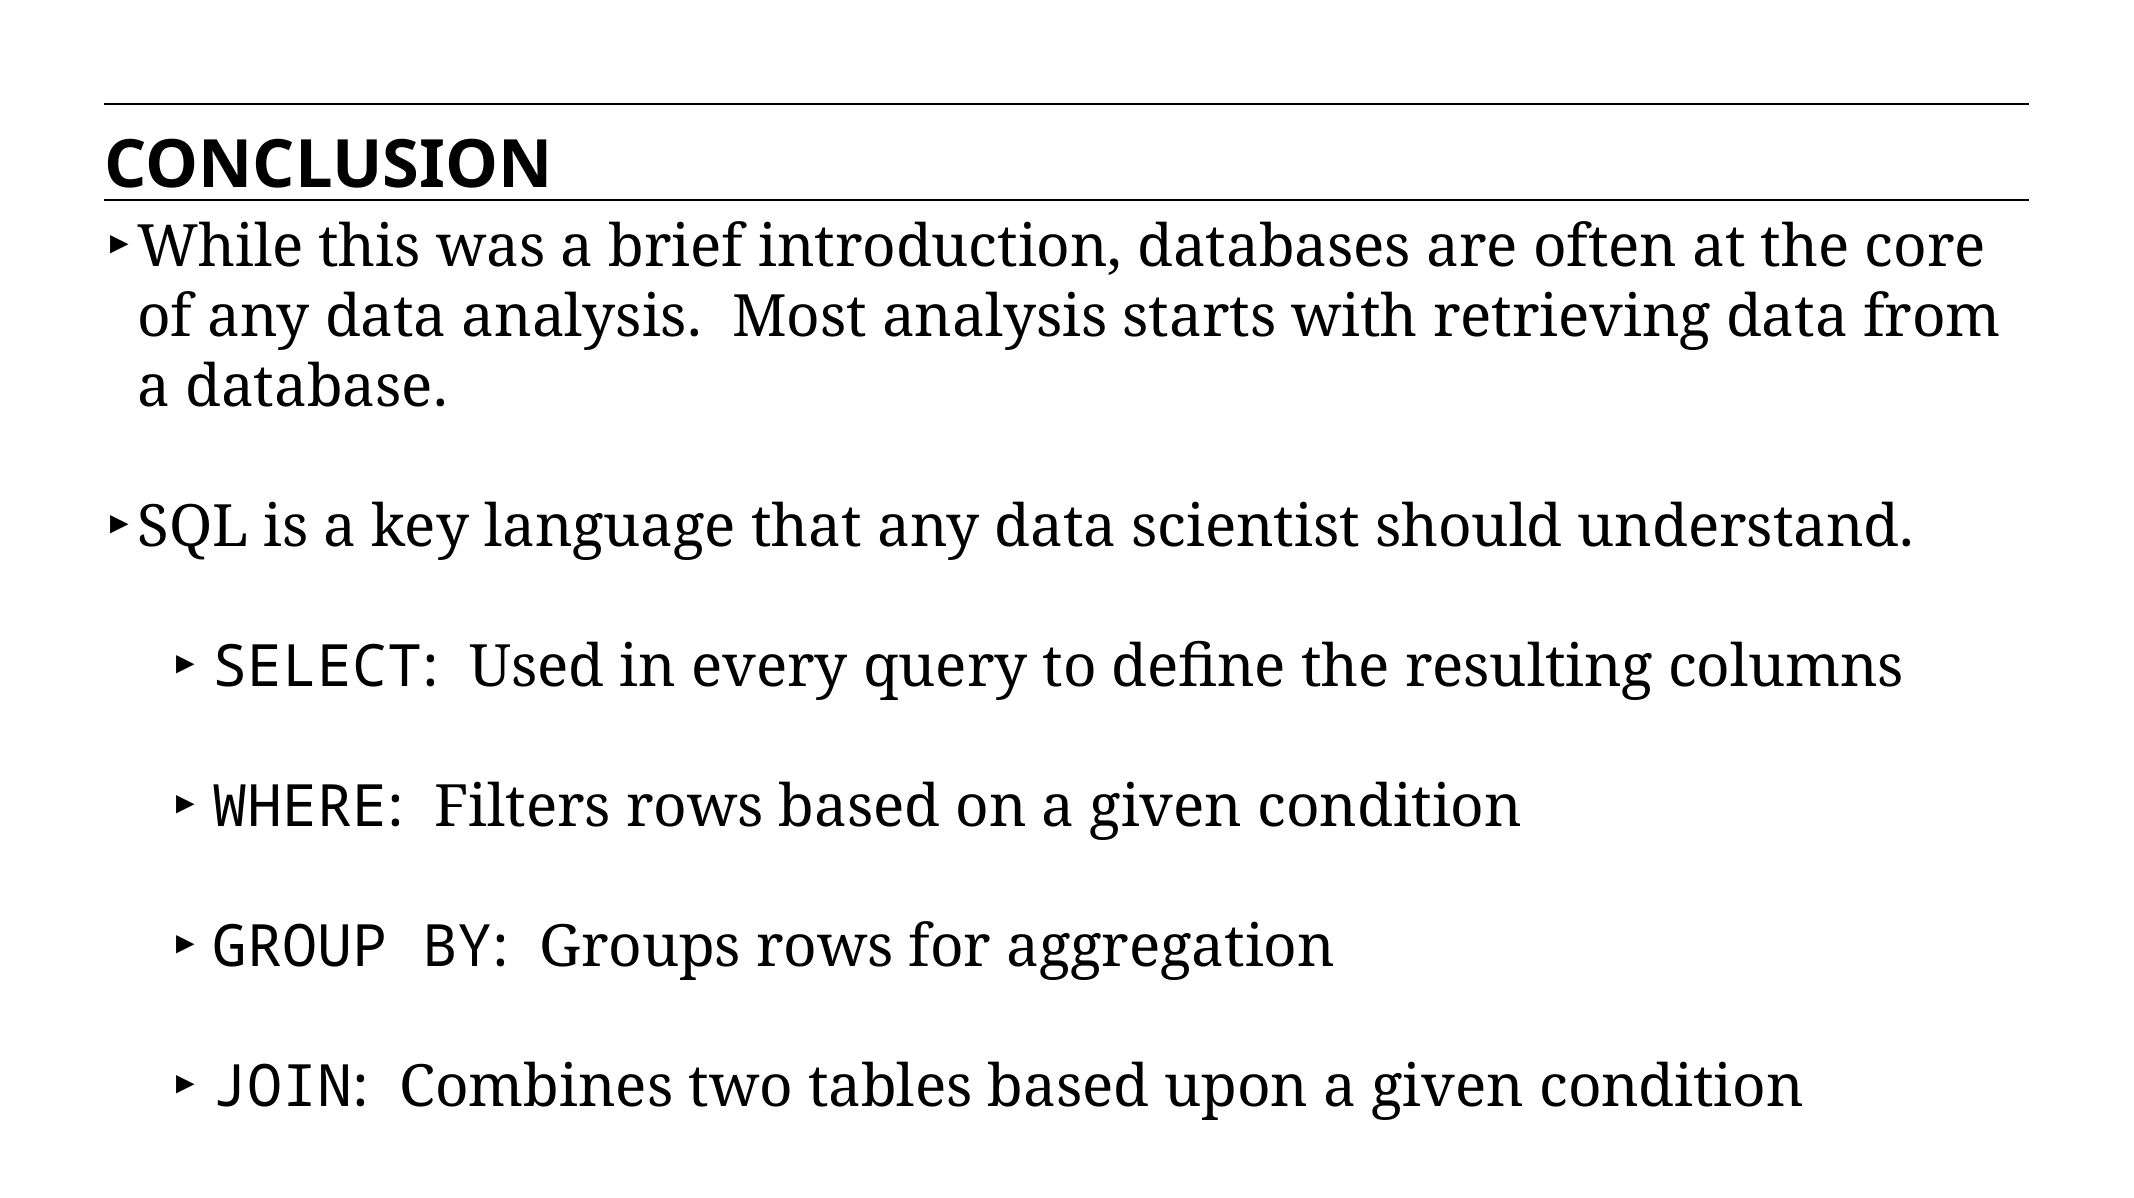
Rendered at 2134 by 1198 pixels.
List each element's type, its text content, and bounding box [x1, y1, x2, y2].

list While this was a brief introduction, databases are often at the core of any data analysis. Most analysis starts with retrieving data from a database. SQL is a key language that any data scientist should understand. SELECT: Used in every query to define the resulting columns WHERE: Filters rows based on a given condition GROUP BY: Groups rows for aggregation JOIN: Combines two tables based upon a given condition AS: Alias a column to another name (SELECT col1, col2 AS new_col) [104, 192, 2030, 1186]
text_box CONCLUSION [104, 120, 2030, 192]
